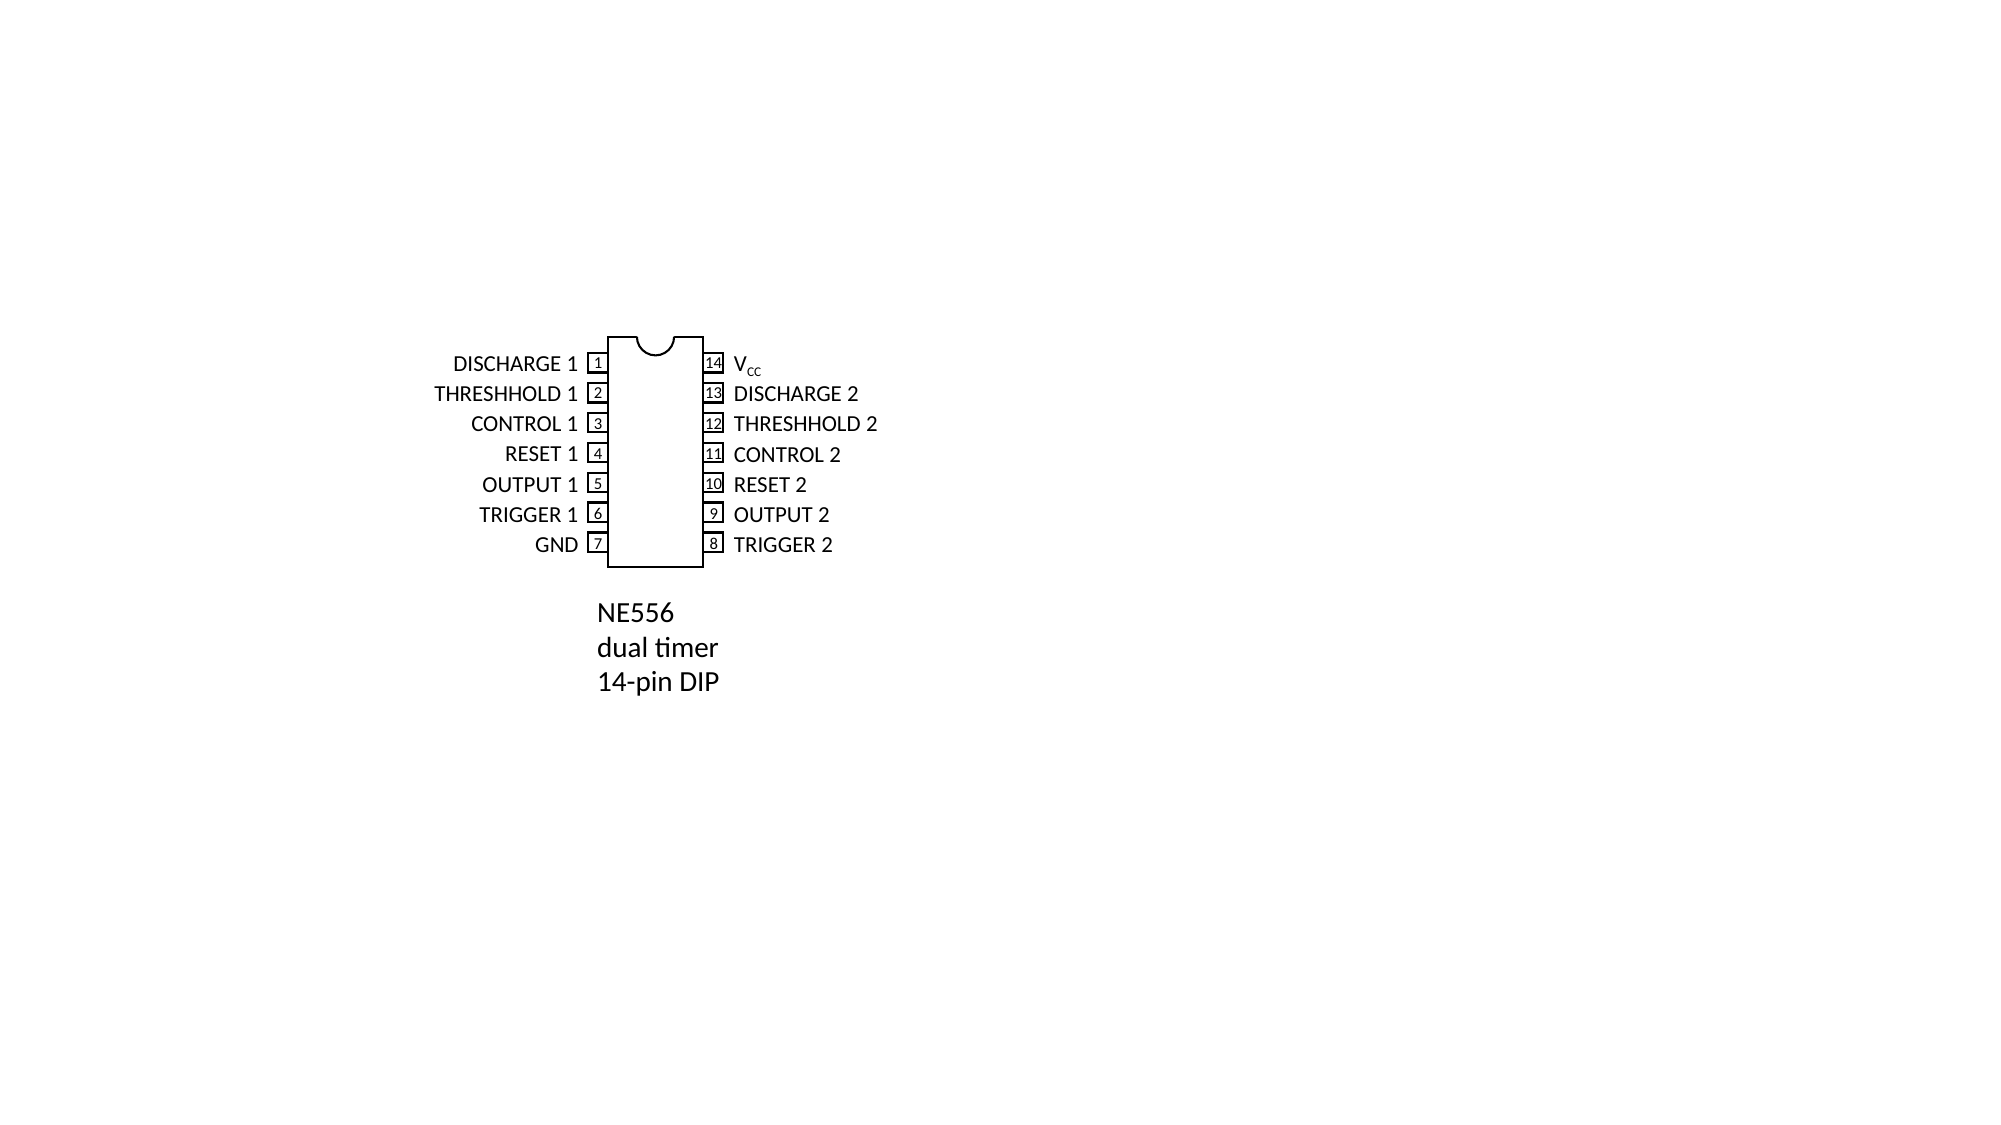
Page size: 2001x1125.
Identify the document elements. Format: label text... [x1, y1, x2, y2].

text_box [350, 340, 594, 566]
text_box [571, 318, 743, 567]
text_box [719, 340, 963, 566]
text_box NE556 dual timer 14-pin DIP [582, 585, 770, 706]
